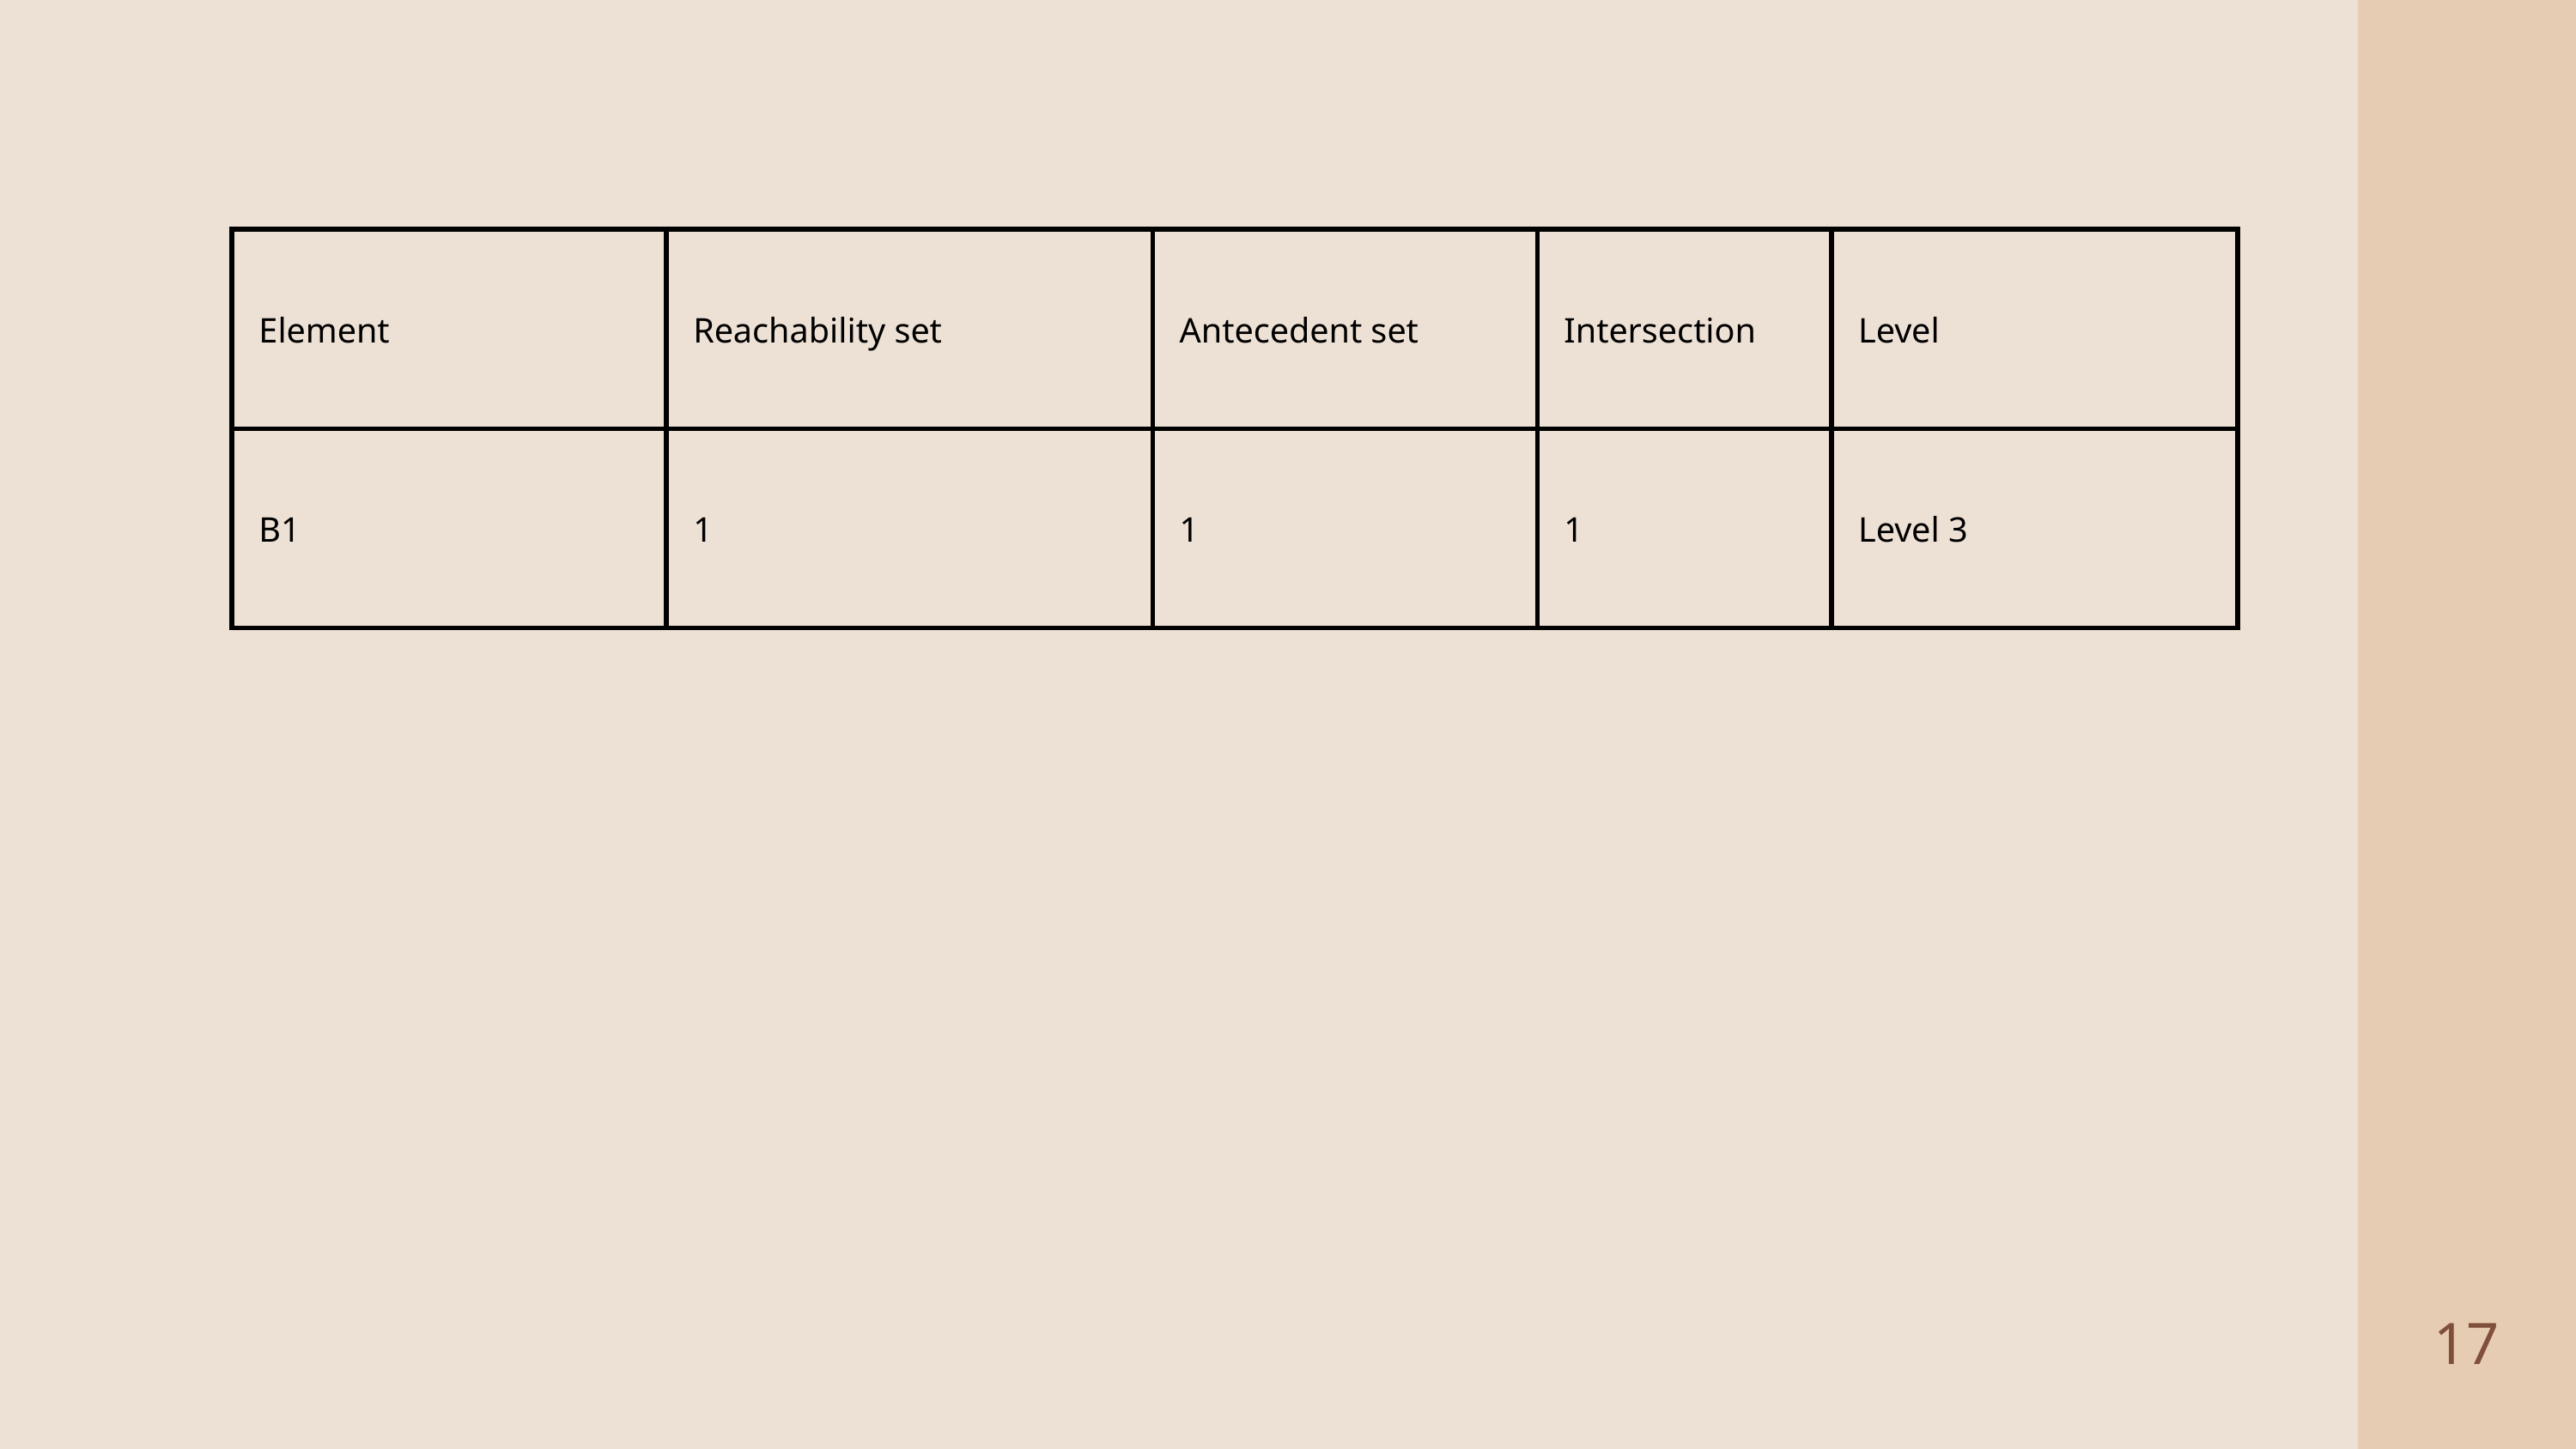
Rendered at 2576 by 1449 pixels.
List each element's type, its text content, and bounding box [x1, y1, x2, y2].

table_cell B1 [234, 431, 664, 626]
table_header Level [1834, 232, 2235, 427]
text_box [2357, 0, 2576, 1449]
table_cell 1 [1540, 431, 1829, 626]
table_header Antecedent set [1155, 232, 1535, 427]
table_cell 1 [669, 431, 1151, 626]
table_header Reachability set [669, 232, 1151, 427]
table_header Element [234, 232, 664, 427]
table_header Intersection [1540, 232, 1829, 427]
table_cell Level 3 [1834, 431, 2235, 626]
table_cell 1 [1155, 431, 1535, 626]
